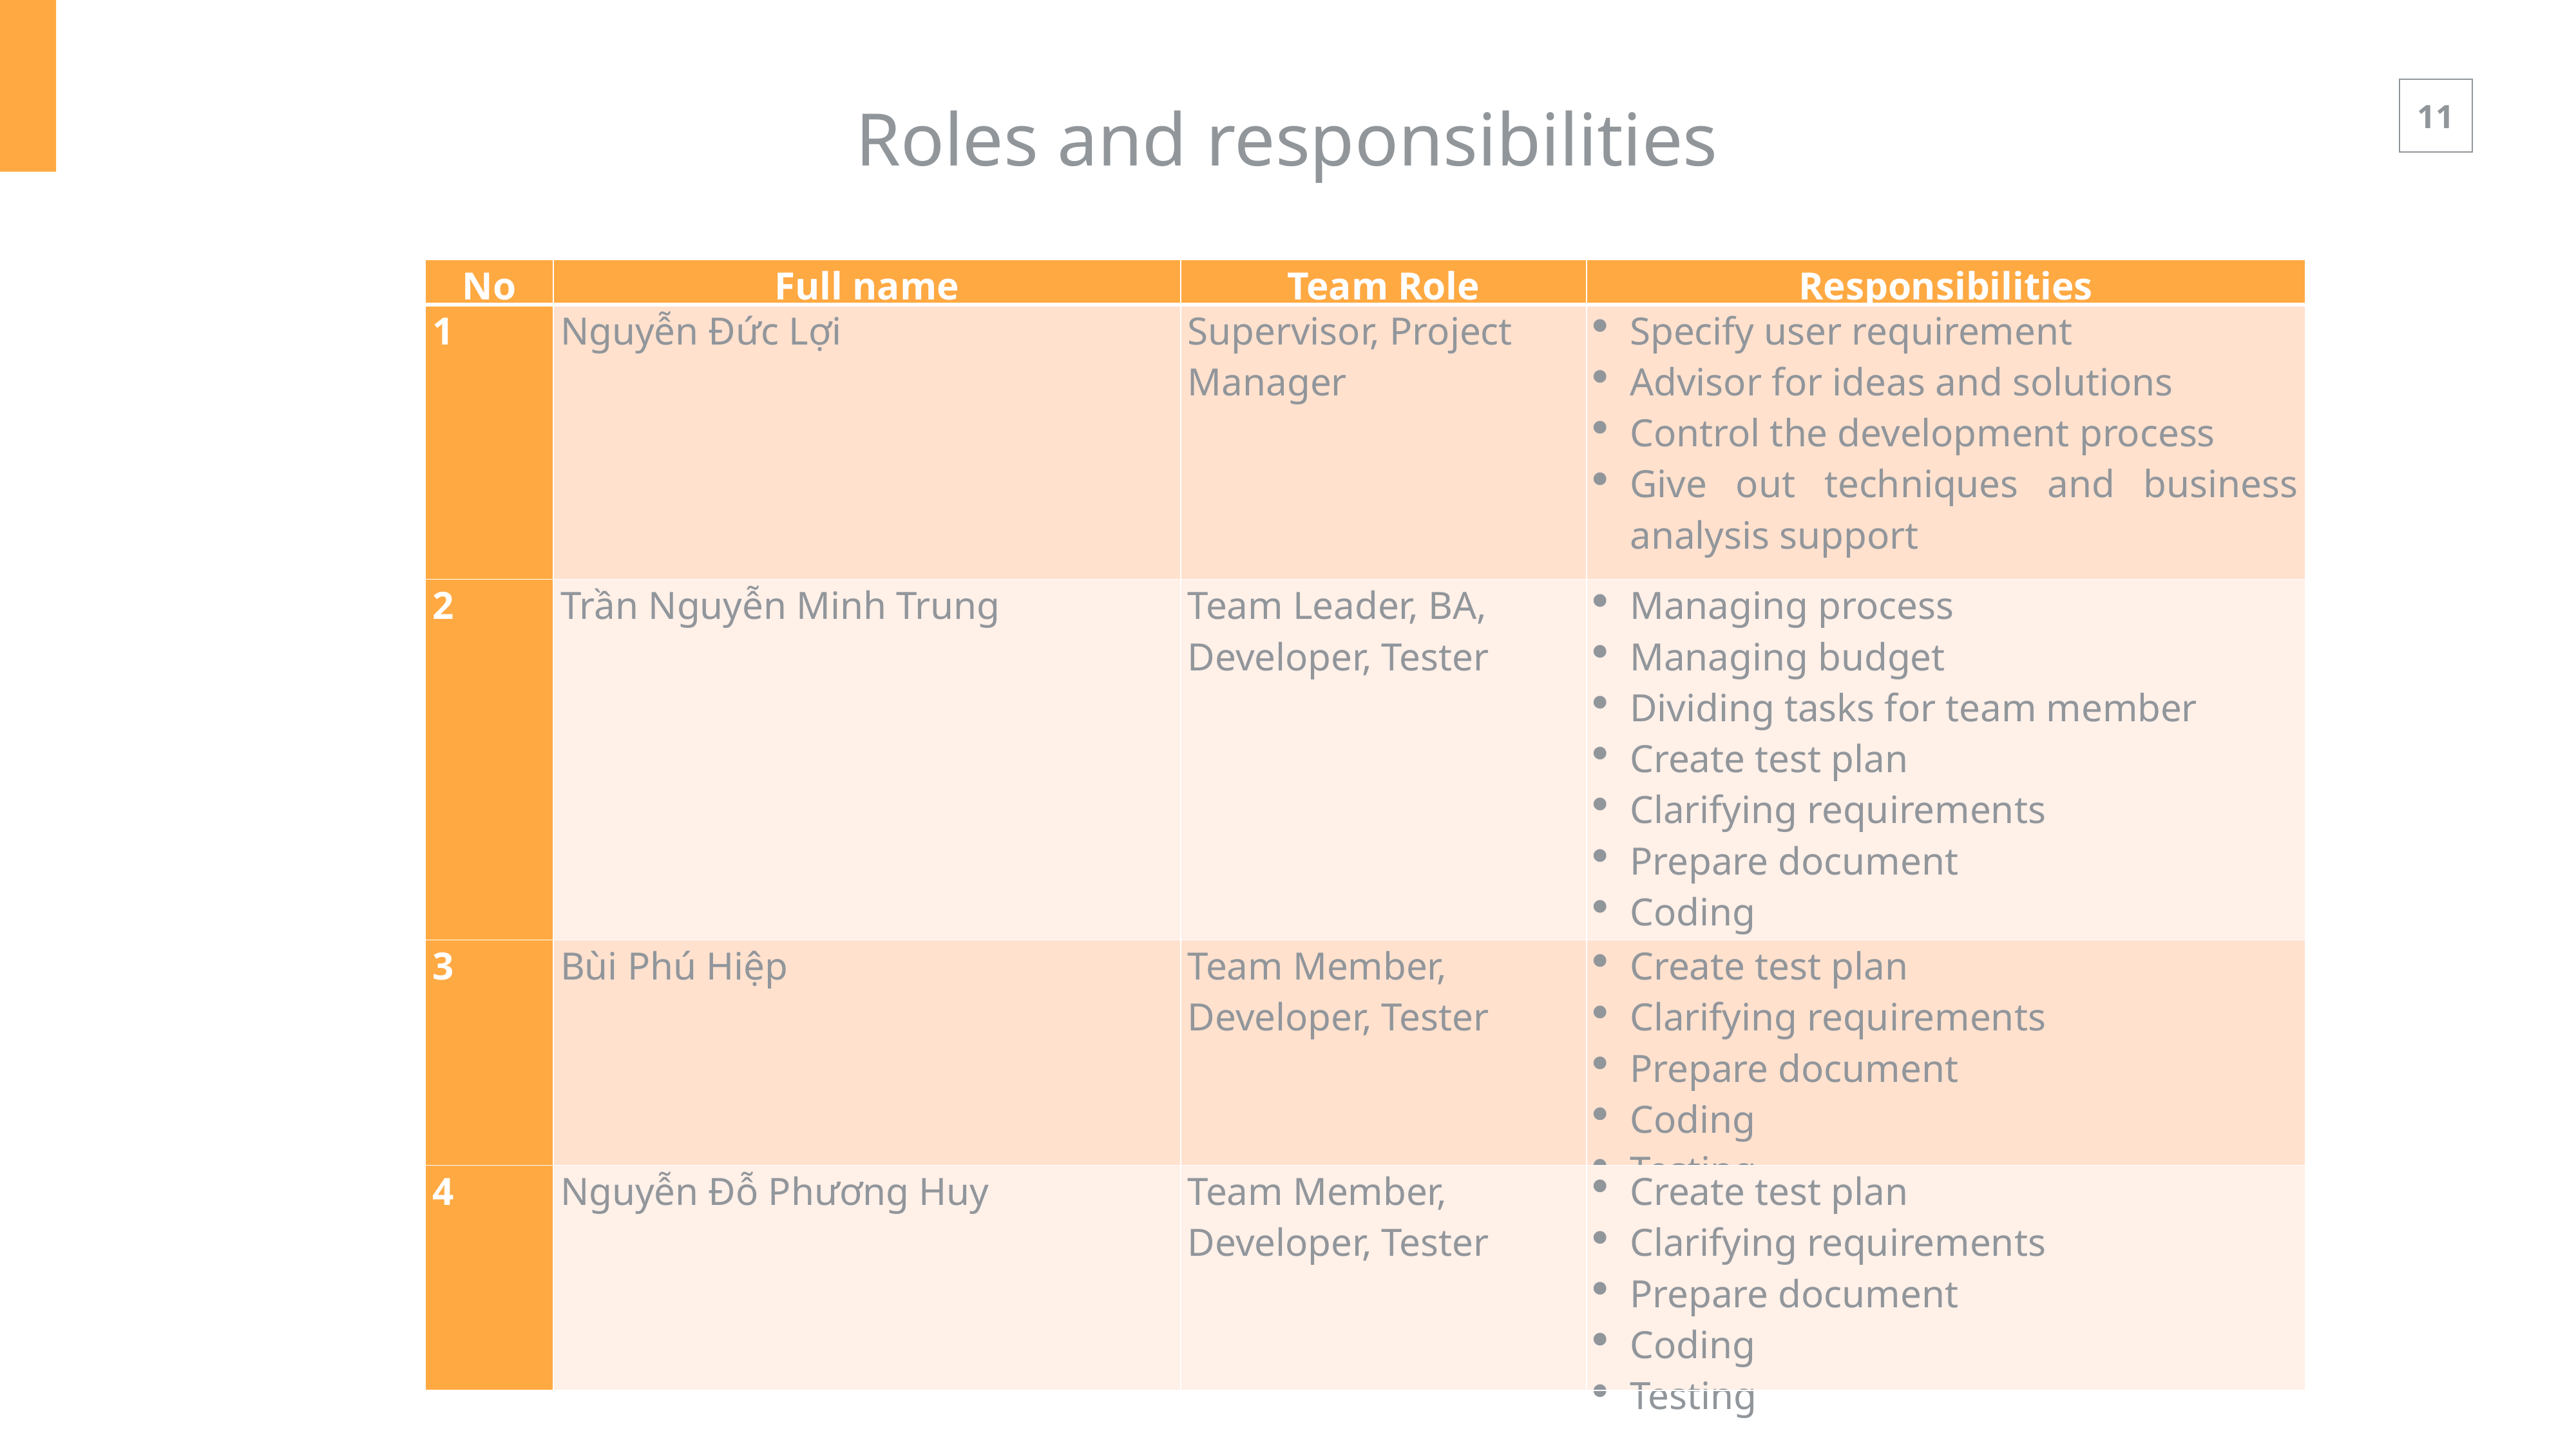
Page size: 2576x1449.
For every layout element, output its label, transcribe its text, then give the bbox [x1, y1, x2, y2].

table_cell 4 [426, 1166, 553, 1390]
table_cell Create test plan Clarifying requirements Prepare document Coding Testing [1587, 940, 2305, 1165]
table_cell Specify user requirement Advisor for ideas and solutions Control the development process Give out techniques and business analysis support [1587, 307, 2305, 579]
table_header No [426, 260, 553, 303]
text_box Roles and responsibilities [787, 80, 1786, 193]
table_cell Nguyễn Đỗ Phương Huy [554, 1166, 1180, 1390]
table_cell Create test plan Clarifying requirements Prepare document Coding Testing [1587, 1166, 2305, 1390]
table_cell Supervisor, Project Manager [1181, 307, 1586, 579]
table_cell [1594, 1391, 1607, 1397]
table_cell Managing process Managing budget Dividing tasks for team member Create test plan Clarifying requirements Prepare document Coding Testing [1587, 580, 2305, 940]
table_cell Trần Nguyễn Minh Trung [554, 580, 1180, 940]
table_cell 3 [426, 940, 553, 1165]
table_header Team Role [1181, 260, 1586, 303]
table_cell Nguyễn Đức Lợi [554, 307, 1180, 579]
table_cell Team Member, Developer, Tester [1181, 940, 1586, 1165]
table_cell 1 [426, 307, 553, 579]
table_cell Team Leader, BA, Developer, Tester [1181, 580, 1586, 940]
table_header Full name [554, 260, 1180, 303]
table_cell Bùi Phú Hiệp [554, 940, 1180, 1165]
table_cell 2 [426, 580, 553, 940]
table_cell Team Member, Developer, Tester [1181, 1166, 1586, 1390]
table_header Responsibilities [1587, 260, 2305, 303]
